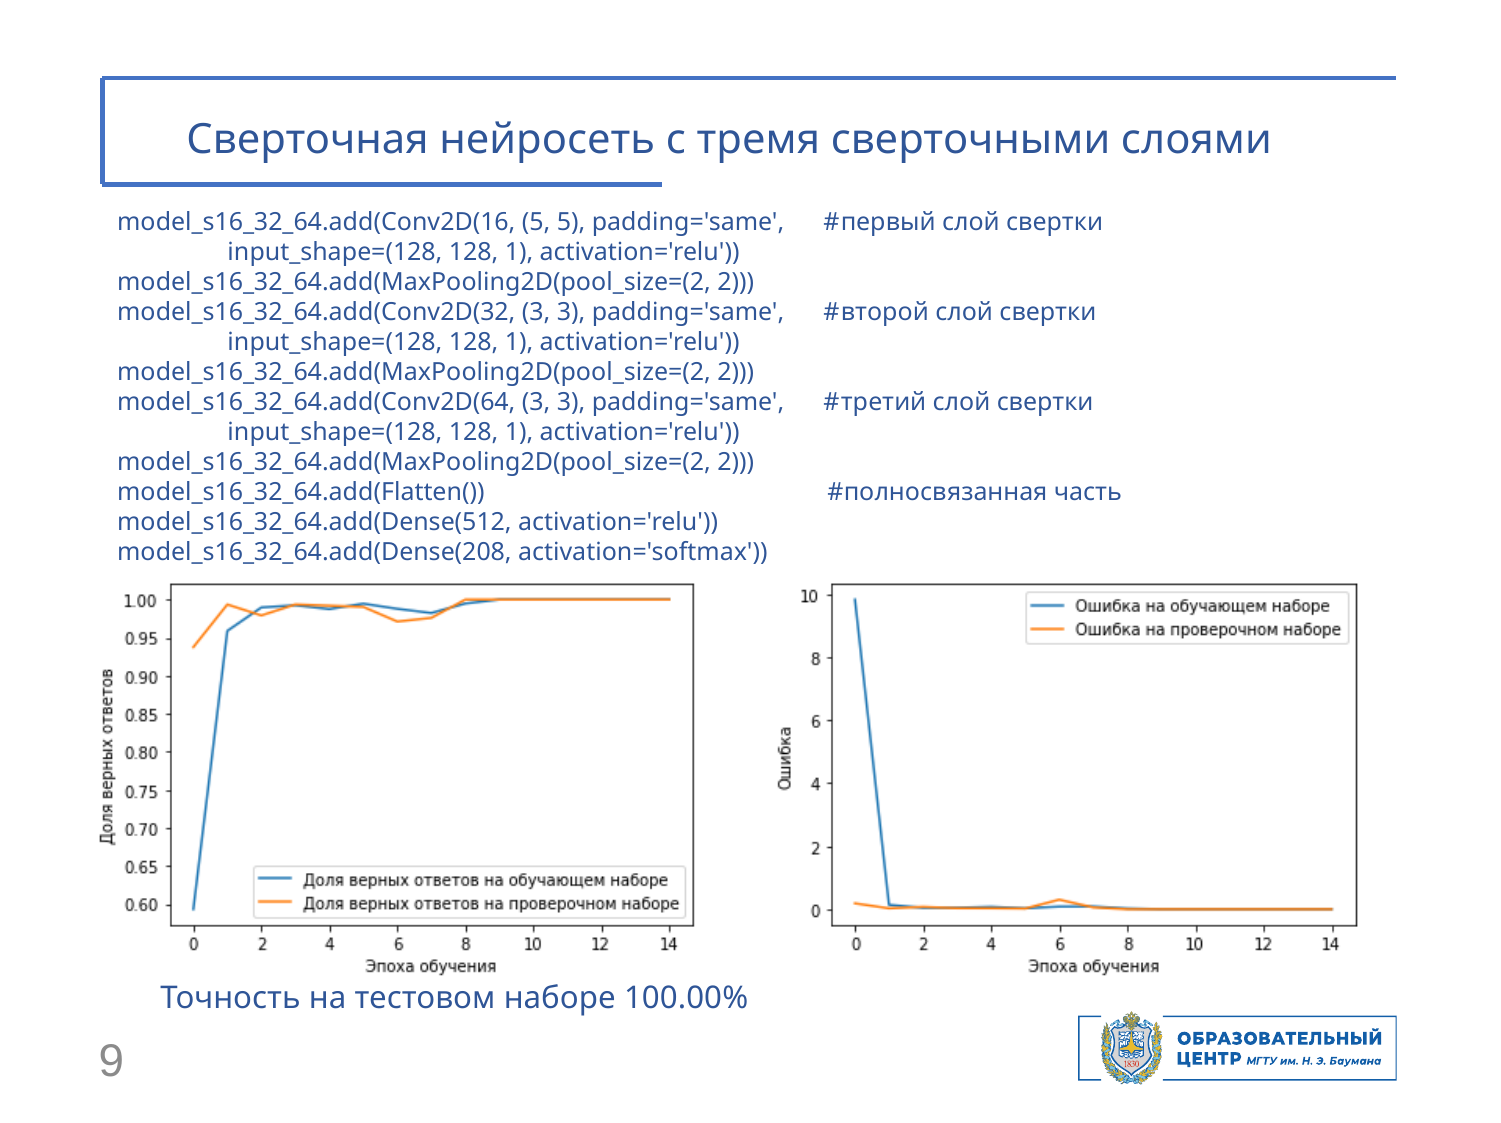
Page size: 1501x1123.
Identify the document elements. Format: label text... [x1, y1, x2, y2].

slide_number 9 [86, 1028, 186, 1088]
text_box Cверточная нейросеть c тремя сверточными слоями [171, 104, 1287, 170]
picture [772, 576, 1367, 977]
text_box Точность на тестовом наборе 100.00% [145, 969, 773, 1022]
text_box model_s16_32_64.add(Conv2D(16, (5, 5), padding='same', #первый слой свертки input_shape=(128, 128, 1), activation='relu')) model_s16_32_64.add(MaxPooling2D(pool_size=(2, 2))) model_s16_32_64.add(Conv2D(32, (3, 3), padding='same', #второй слой свертки input_shape=(128, 128, 1), activation='relu')) model_s16_32_64.add(MaxPooling2D(pool_size=(2, 2))) model_s16_32_64.add(Conv2D(64, (3, 3), padding='same', #третий слой свертки input_shape=(128, 128, 1), activation='relu')) model_s16_32_64.add(MaxPooling2D(pool_size=(2, 2))) model_s16_32_64.add(Flatten()) #полносвязанная часть model_s16_32_64.add(Dense(512, activation='relu')) model_s16_32_64.add(Dense(208, activation='softmax')) [102, 198, 1333, 573]
picture [86, 576, 699, 977]
